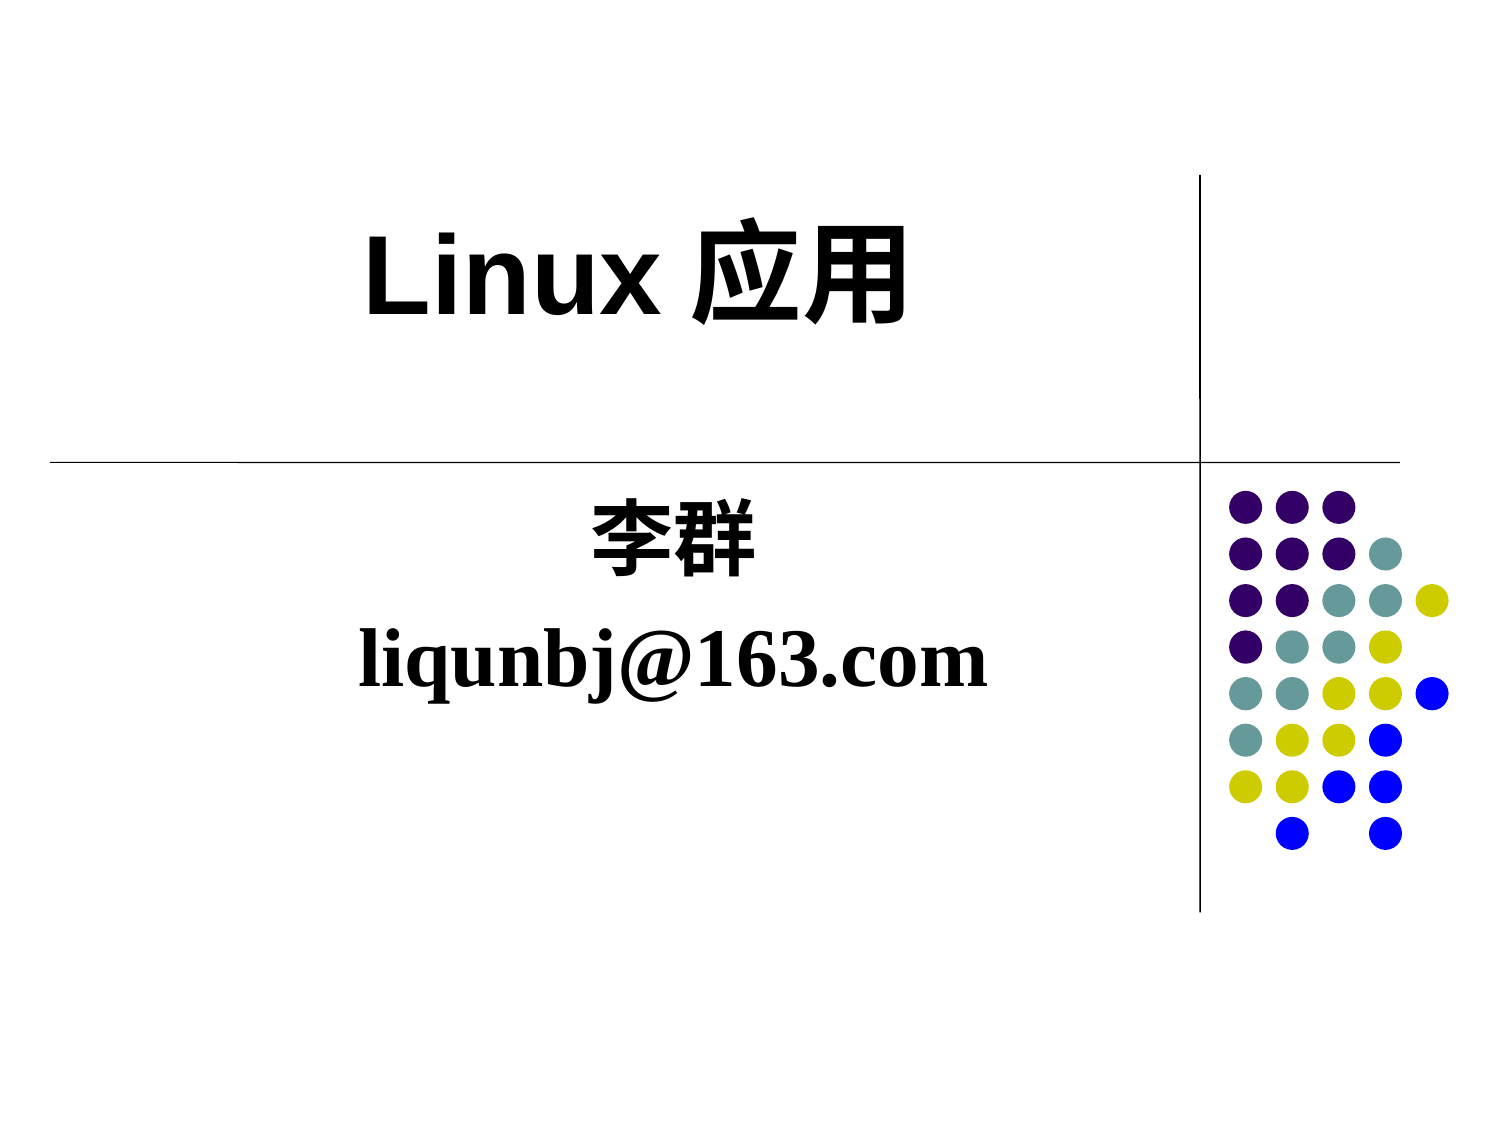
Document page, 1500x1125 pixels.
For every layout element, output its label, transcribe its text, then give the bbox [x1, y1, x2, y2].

subtitle 李群 liqunbj@163.com [160, 478, 1187, 881]
title Linux应用 [0, 176, 1105, 480]
